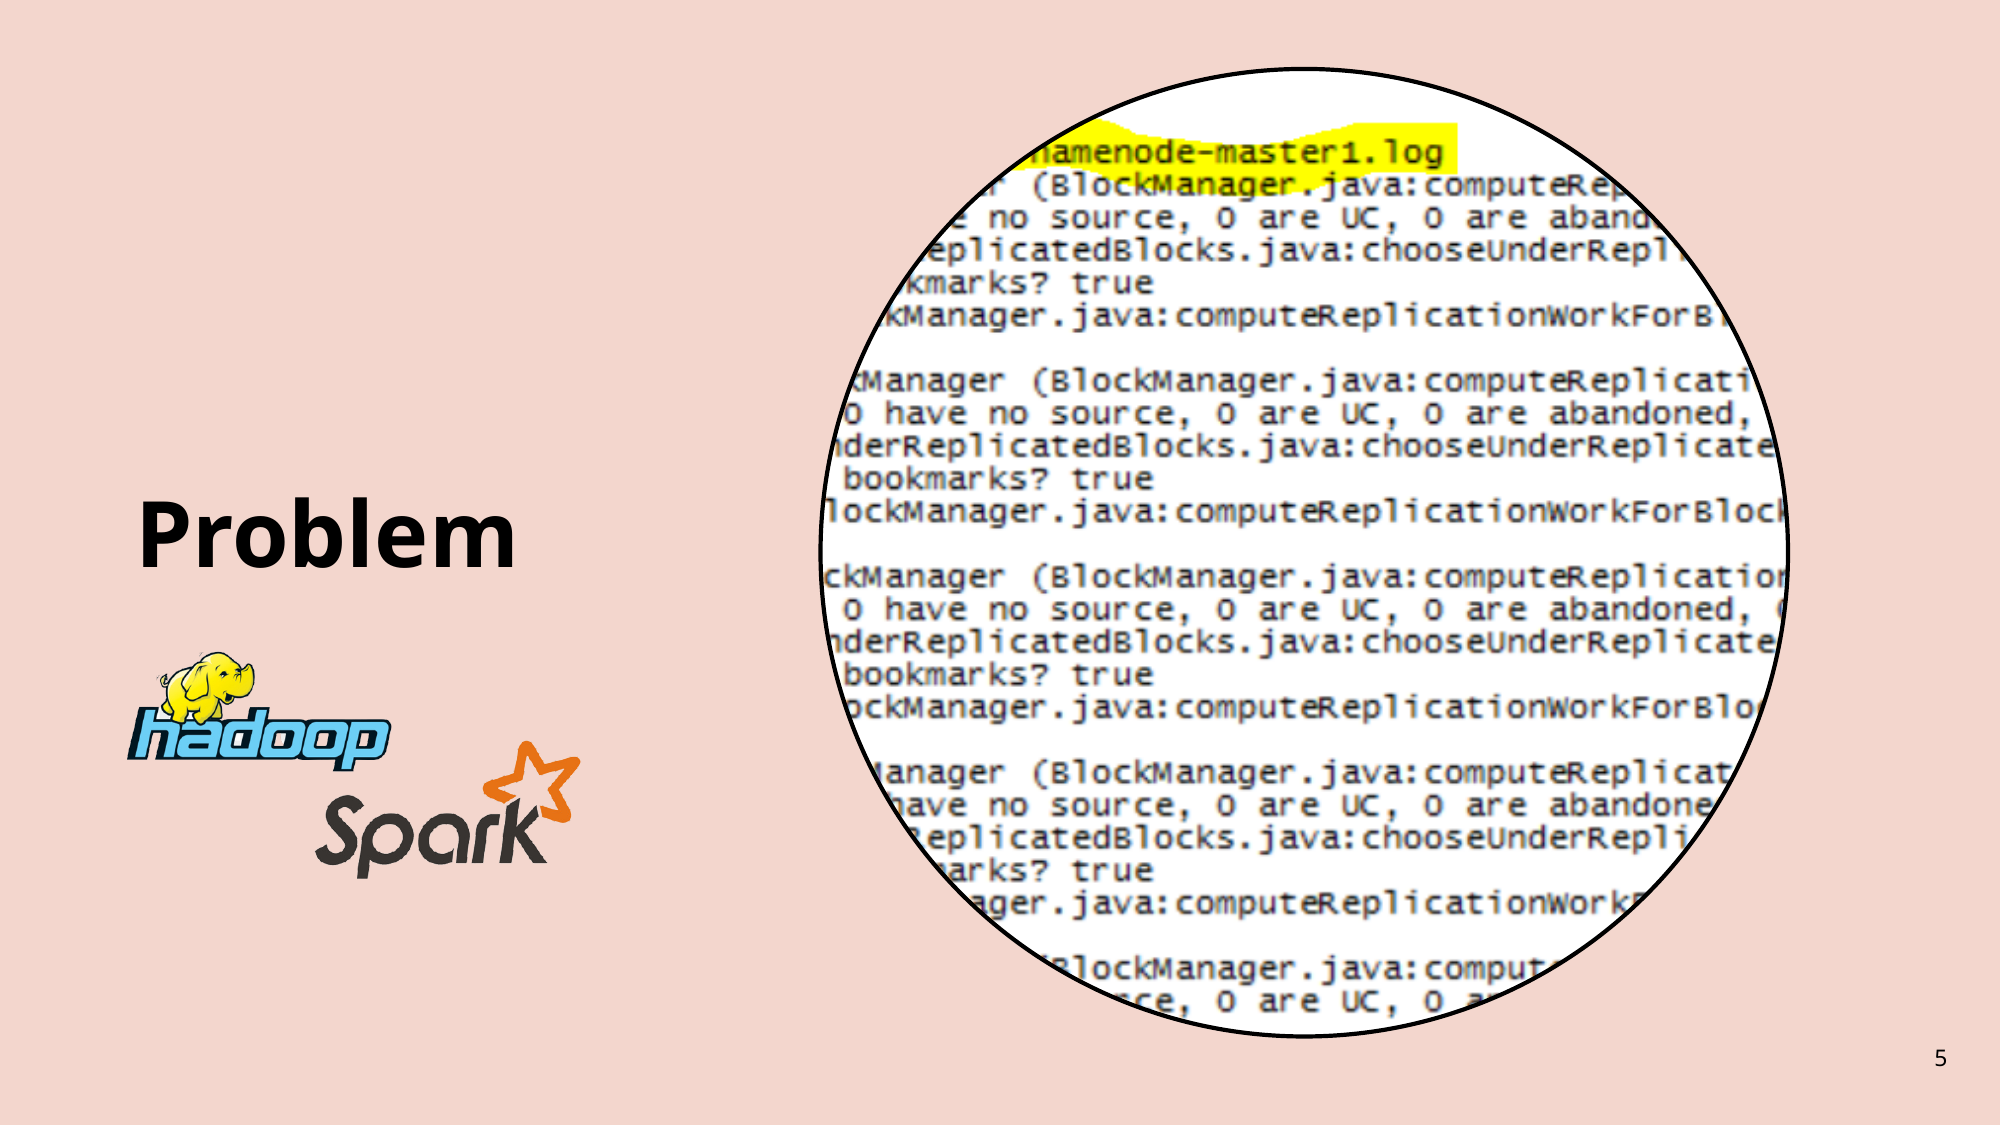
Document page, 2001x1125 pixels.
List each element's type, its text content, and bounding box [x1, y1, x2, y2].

text_box 5 [1919, 1036, 1963, 1079]
picture [28, 609, 707, 962]
picture [820, 68, 1788, 1037]
title Problem [120, 468, 615, 627]
